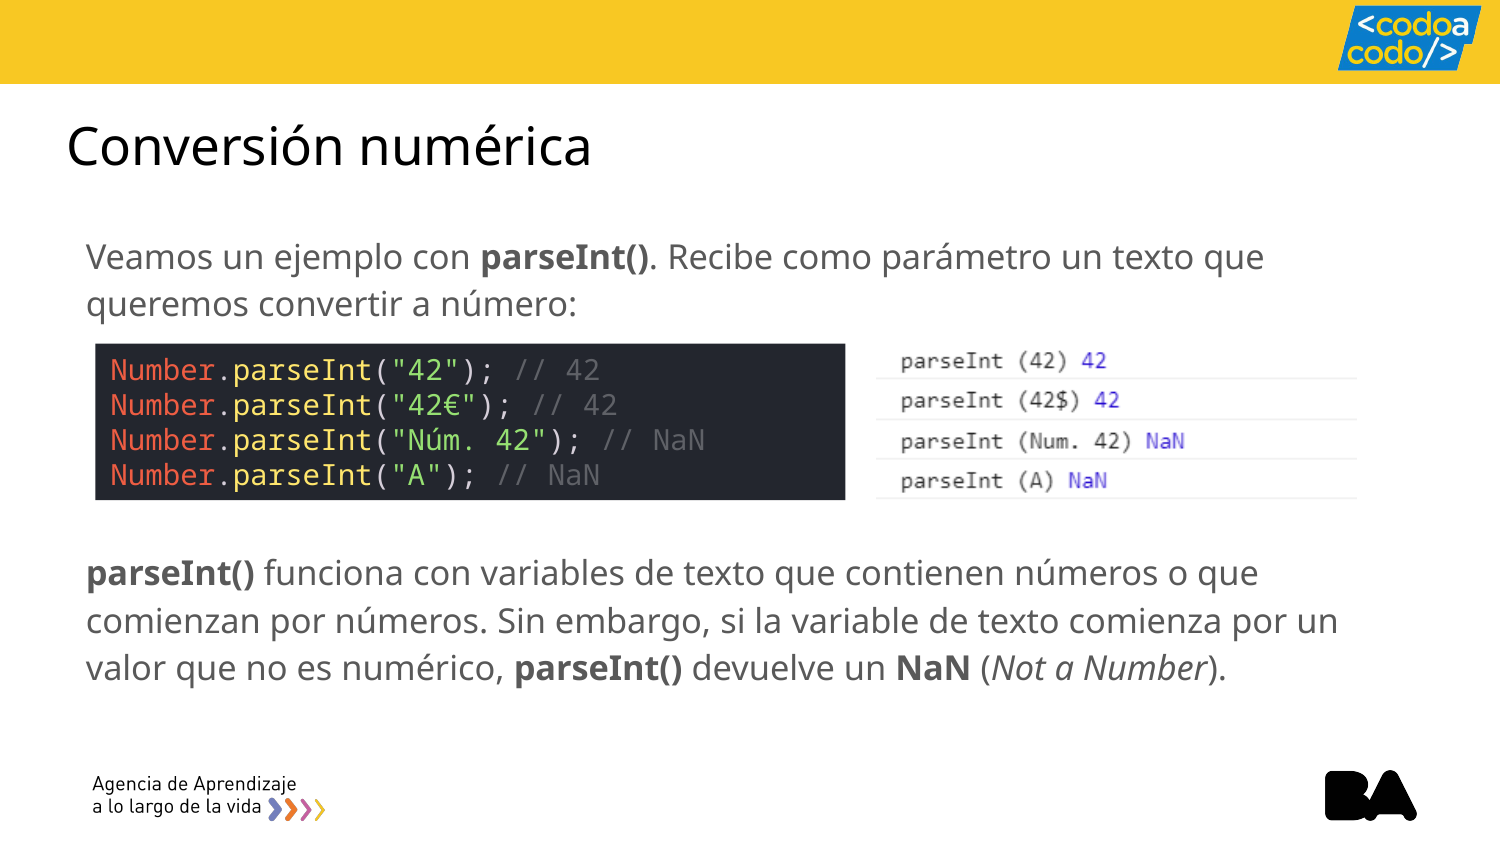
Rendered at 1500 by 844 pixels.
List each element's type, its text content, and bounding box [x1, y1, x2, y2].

title Conversión numérica [51, 98, 1446, 192]
list Veamos un ejemplo con parseInt(). Recibe como parámetro un texto que queremos convertir a número: [70, 214, 1430, 530]
picture [876, 340, 1357, 504]
text_box Number.parseInt("42"); // 42 Number.parseInt("42€"); // 42 Number.parseInt("Núm. 42"); // NaN Number.parseInt("A"); // NaN [95, 343, 846, 501]
picture [70, 759, 344, 835]
list parseInt() funciona con variables de texto que contienen números o que comienzan por números. Sin embargo, si la variable de texto comienza por un valor que no es numérico, parseInt() devuelve un NaN (Not a Number). [70, 530, 1430, 759]
picture [1337, 5, 1482, 71]
picture [1325, 770, 1417, 821]
